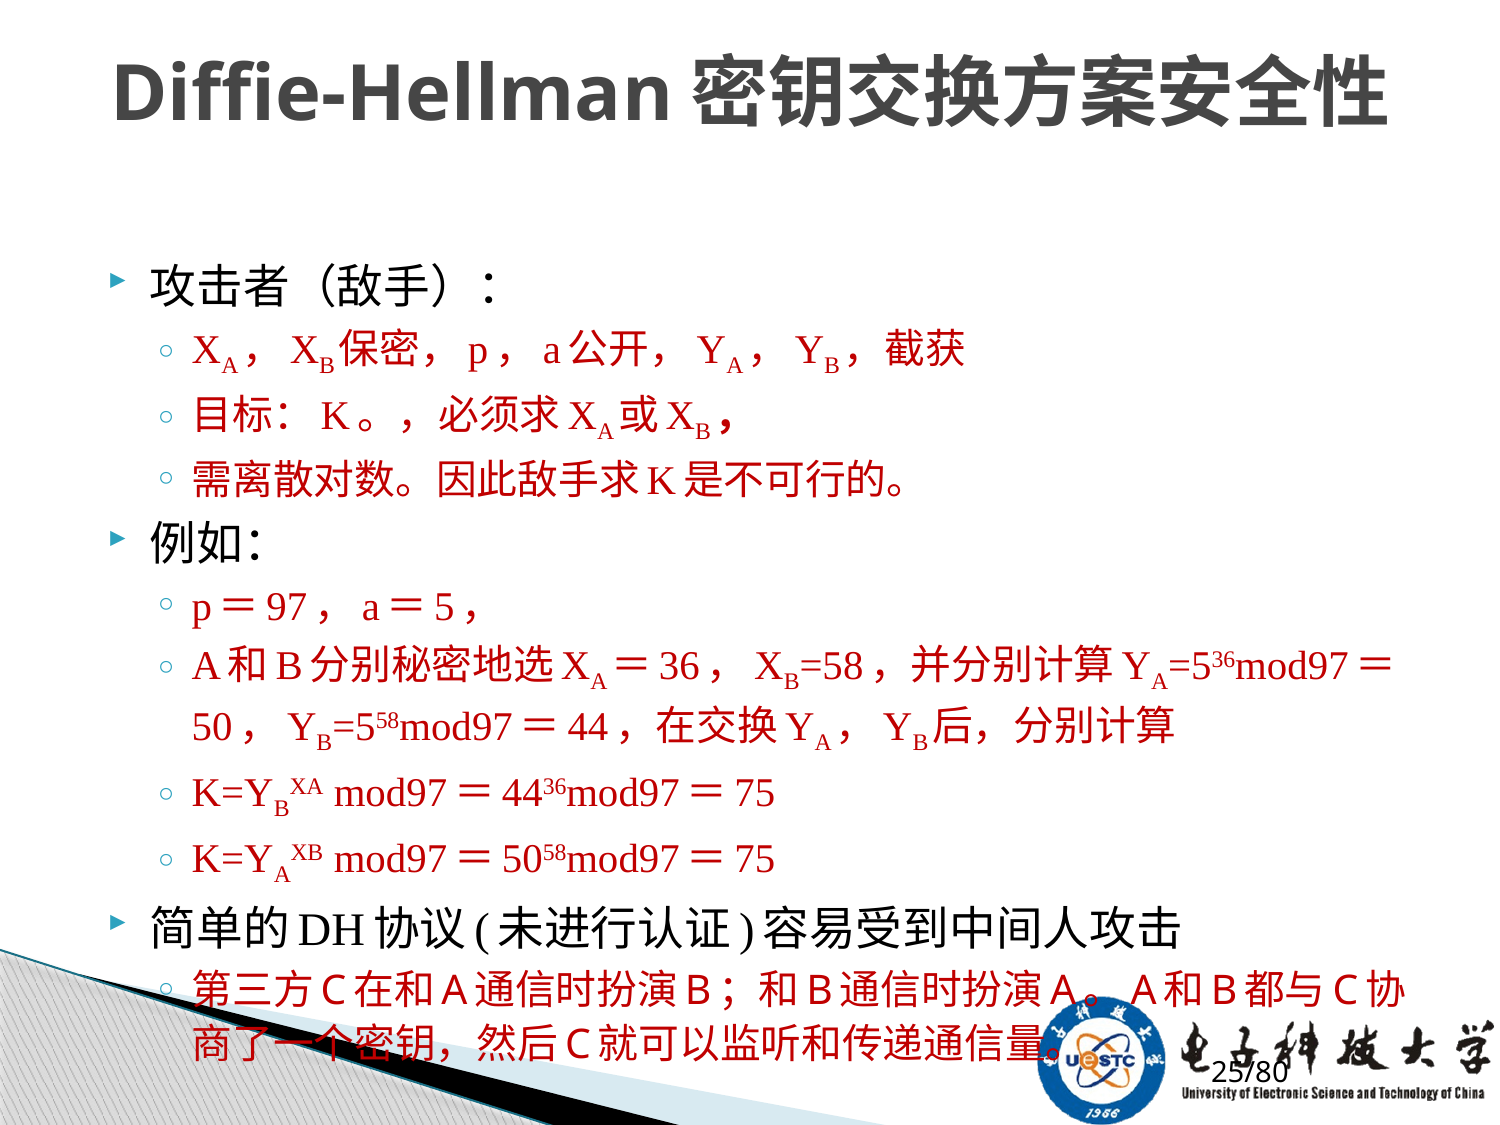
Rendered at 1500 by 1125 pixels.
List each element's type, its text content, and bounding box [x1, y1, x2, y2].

picture [1037, 995, 1495, 1125]
slide_number 25/80 [1074, 1025, 1425, 1100]
title Diffie-Hellman密钥交换方案安全性 [75, 0, 1425, 183]
picture [1087, 996, 1095, 1004]
picture [1218, 995, 1230, 1001]
